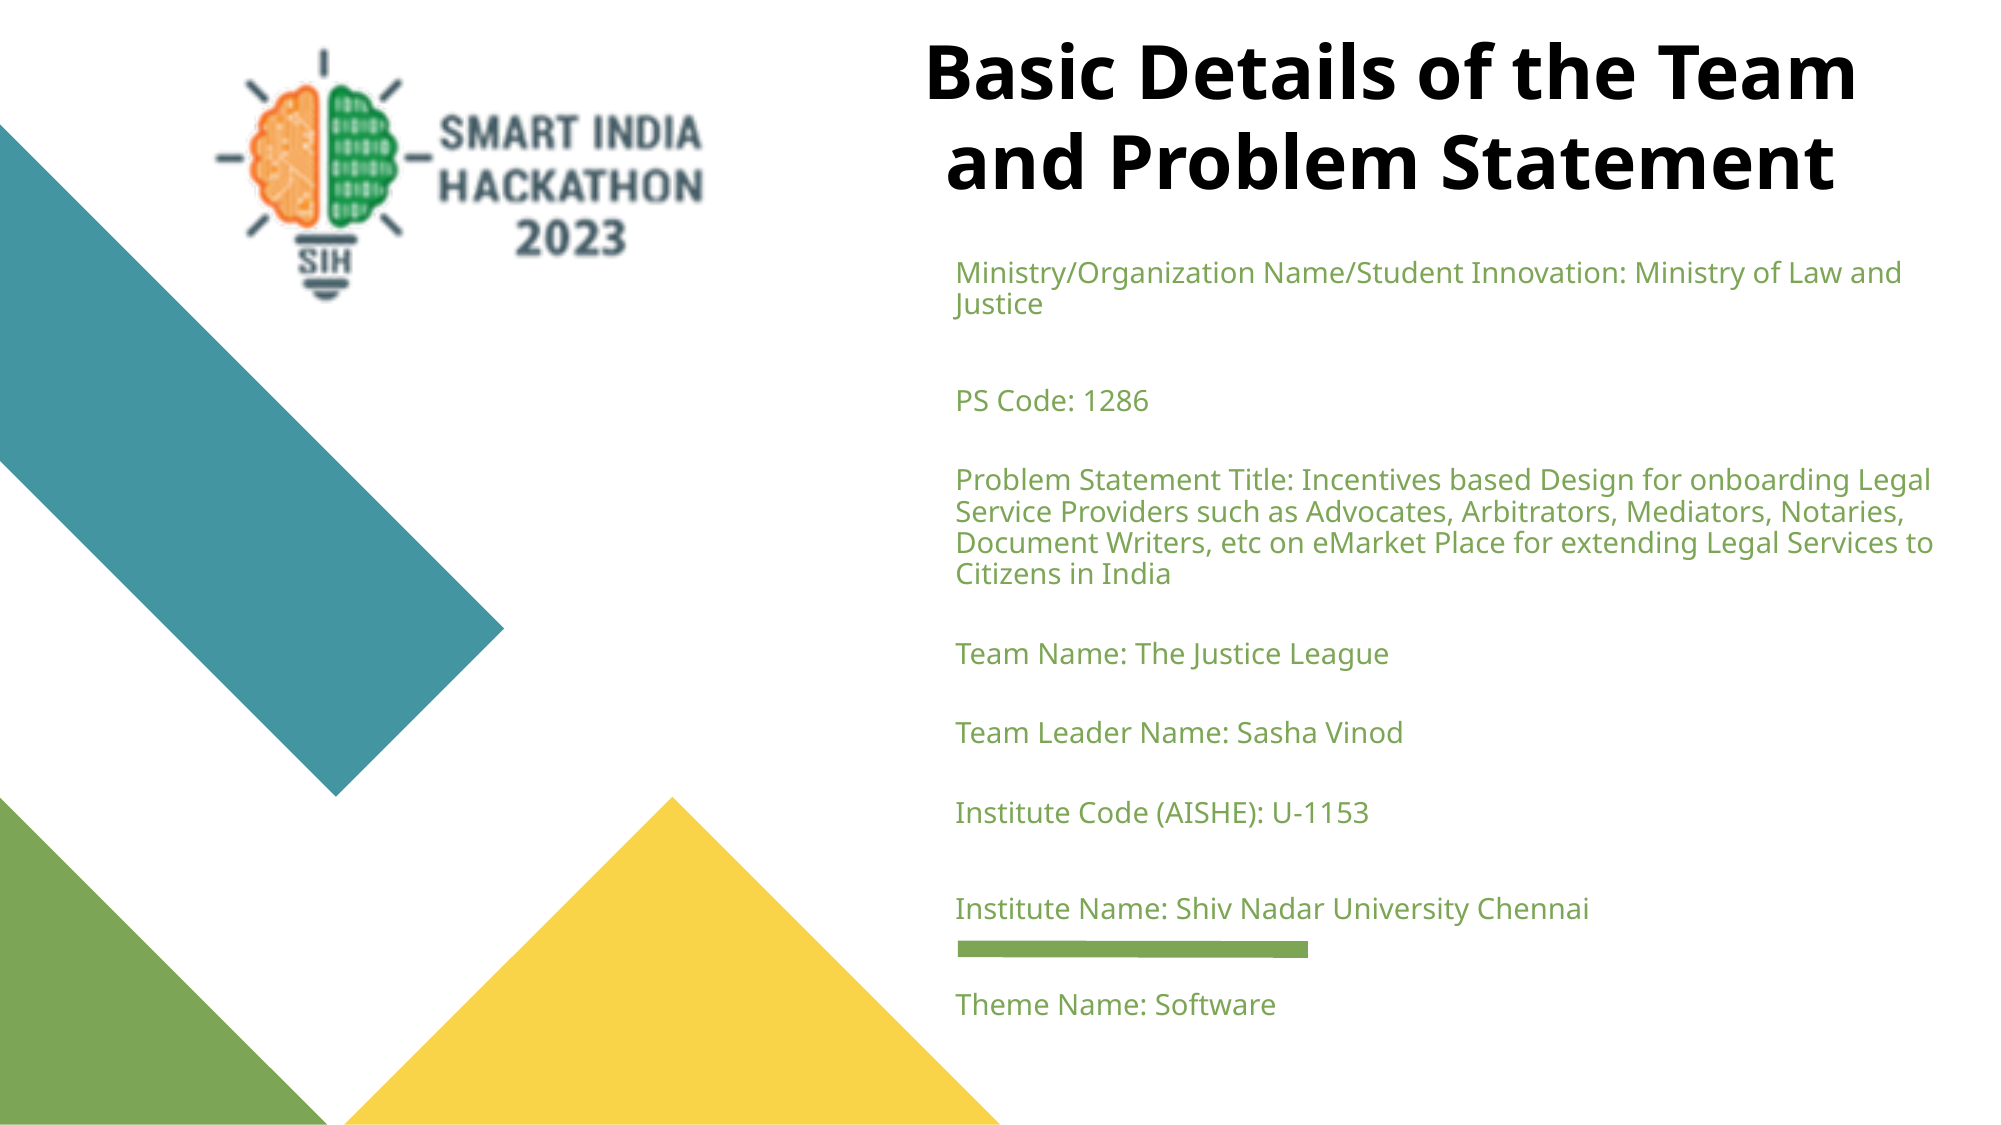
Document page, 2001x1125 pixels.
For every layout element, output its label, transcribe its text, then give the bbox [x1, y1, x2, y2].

title Basic Details of the Team and Problem Statement [860, 23, 1922, 214]
list Ministry/Organization Name/Student Innovation: Ministry of Law and Justice PS Code: 1286 Problem Statement Title: Incentives based Design for onboarding Legal Service Providers such as Advocates, Arbitrators, Mediators, Notaries, Document Writers, etc on eMarket Place for extending Legal Services to Citizens in India Team Name: The Justice League Team Leader Name: Sasha Vinod Institute Code (AISHE): U-1153 Institute Name: Shiv Nadar University Chennai Theme Name: Software [954, 257, 1948, 1067]
picture [198, 41, 746, 316]
